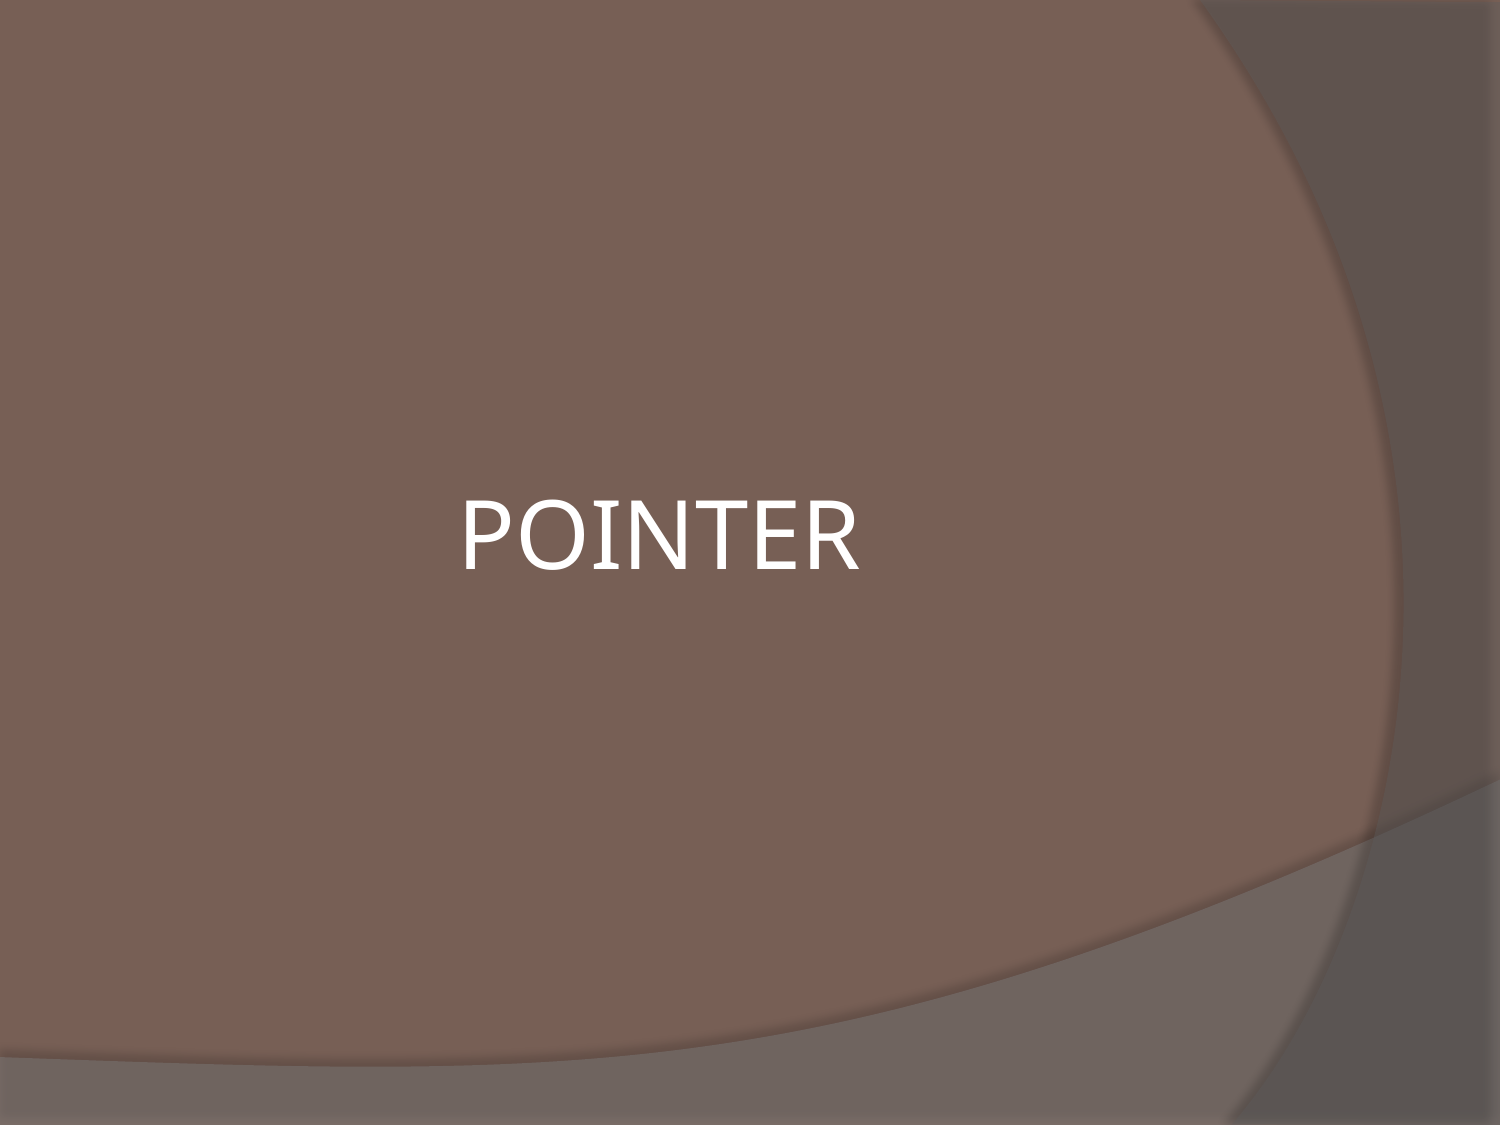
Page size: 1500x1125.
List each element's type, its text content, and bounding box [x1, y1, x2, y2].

title POINTER [450, 437, 1238, 625]
